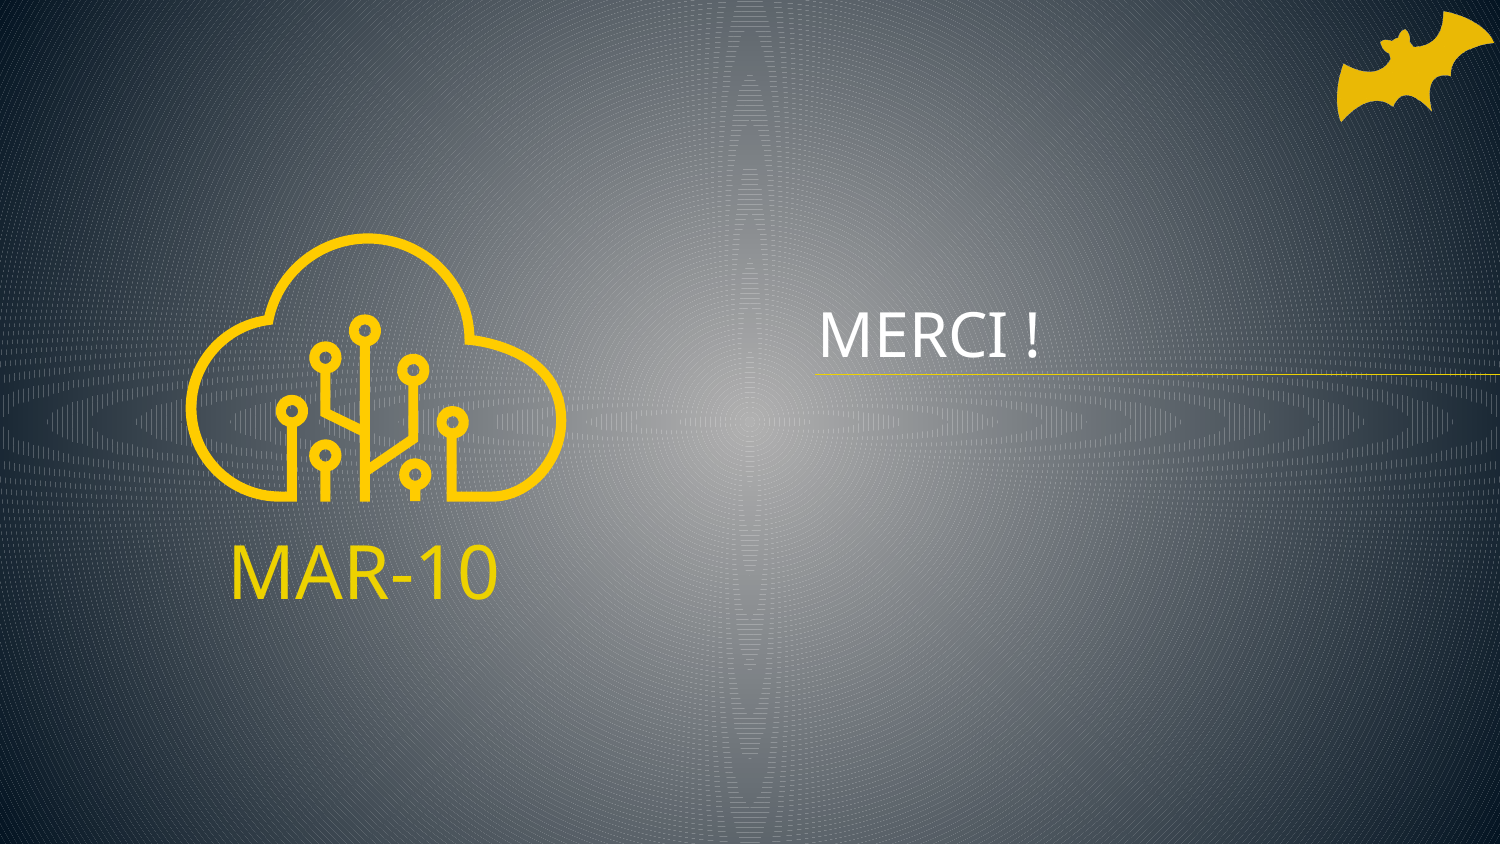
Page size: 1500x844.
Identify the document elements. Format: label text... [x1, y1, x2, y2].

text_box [181, 228, 567, 503]
picture [1290, 0, 1500, 176]
title MAR-10 [161, 530, 567, 630]
title MERCI ! [802, 285, 1382, 385]
